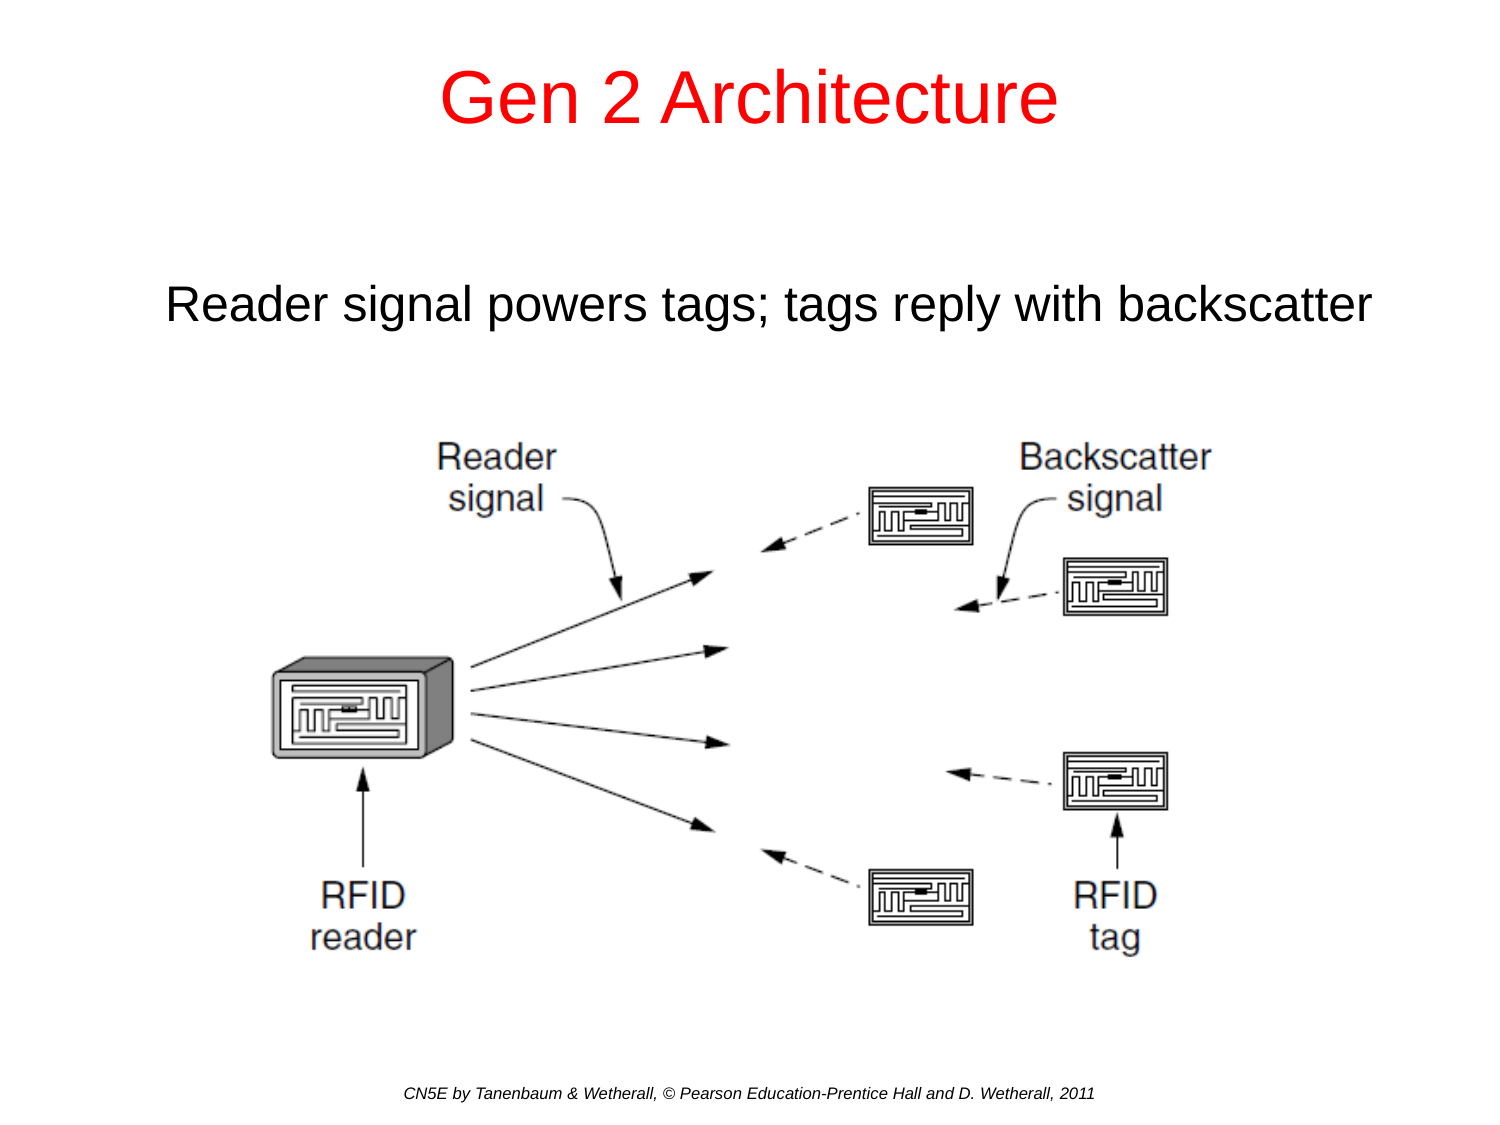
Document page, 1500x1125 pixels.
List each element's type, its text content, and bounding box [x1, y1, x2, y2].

picture [242, 434, 1258, 965]
footer CN5E by Tanenbaum & Wetherall, © Pearson Education-Prentice Hall and D. Wetherall, 2011 [0, 1074, 1500, 1125]
title Gen 2 Architecture [0, 0, 1500, 188]
list Reader signal powers tags; tags reply with backscatter [149, 263, 1429, 1020]
